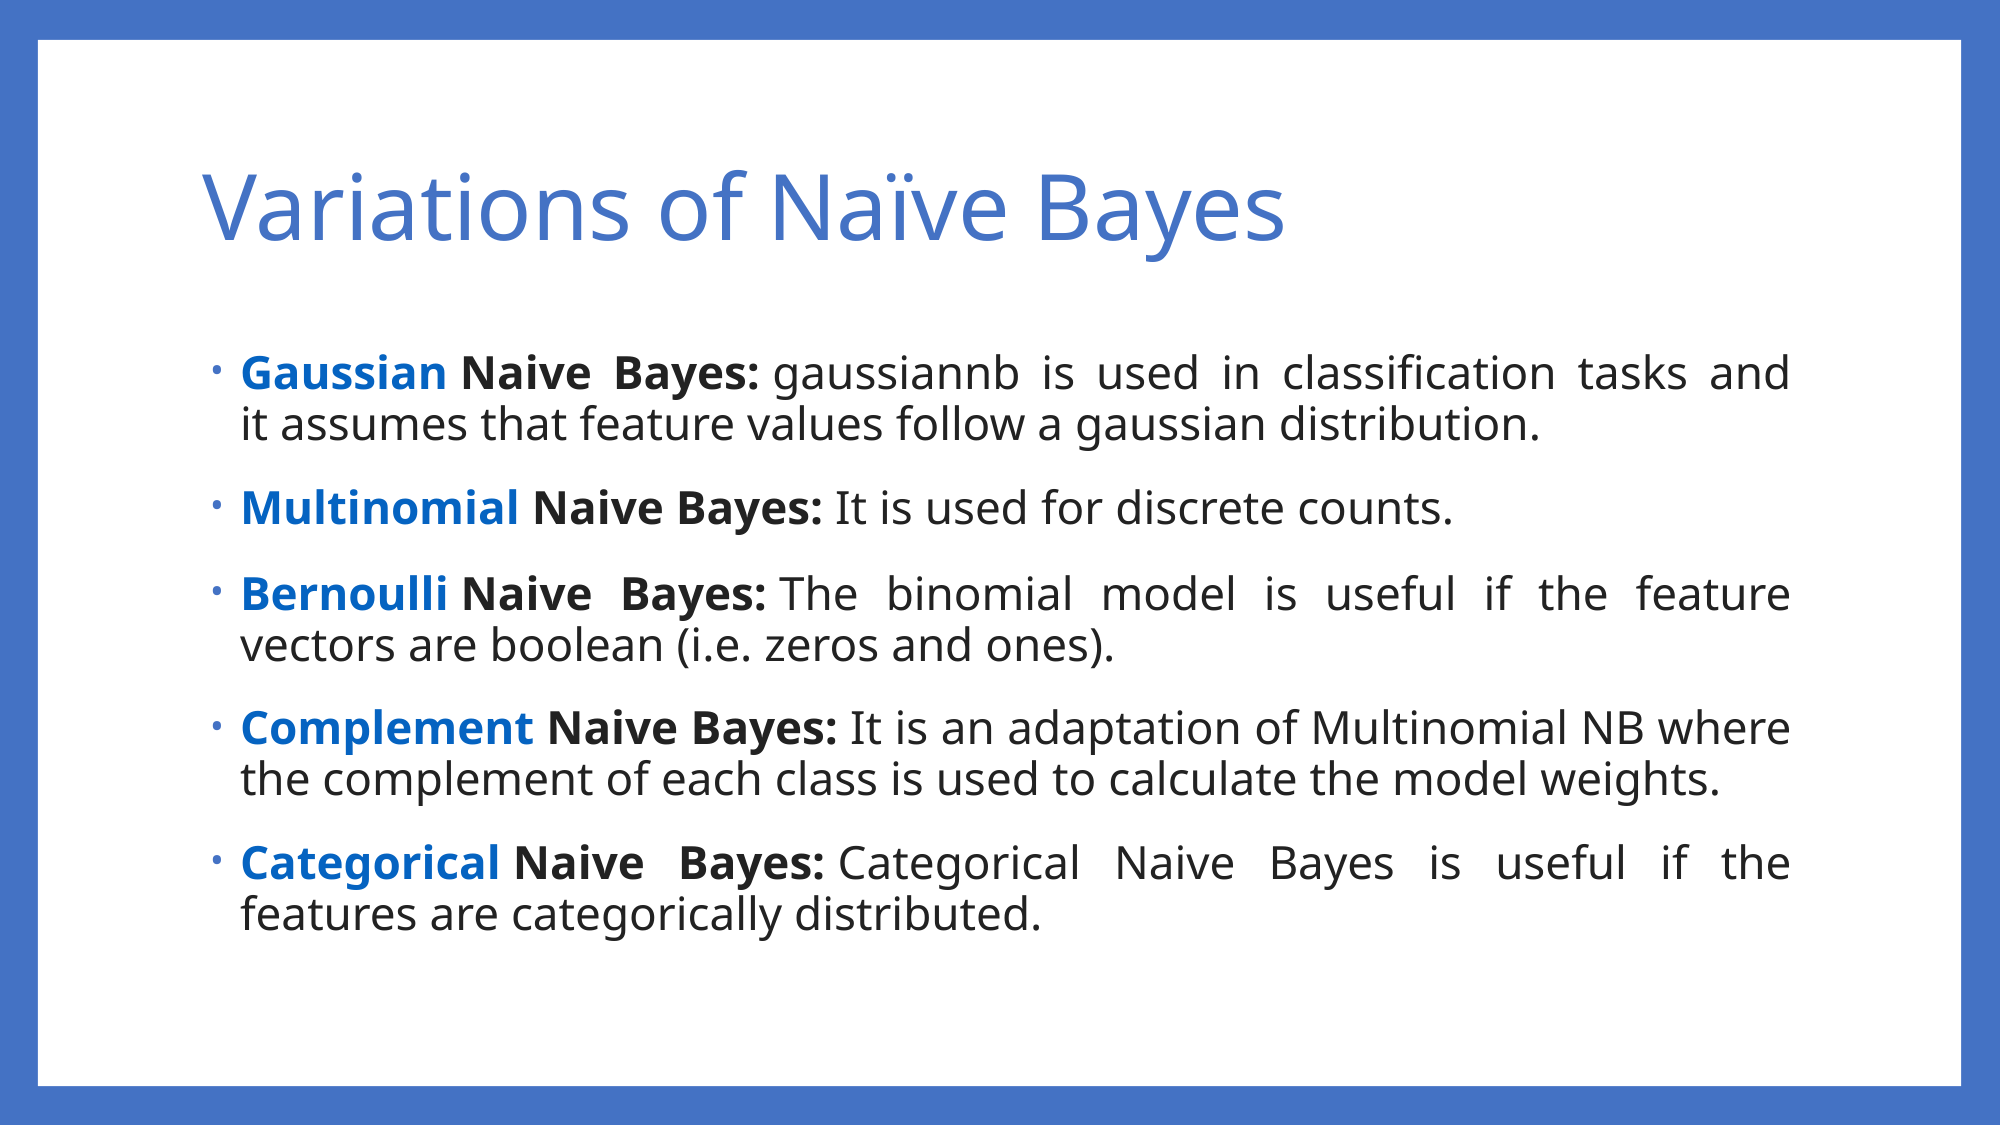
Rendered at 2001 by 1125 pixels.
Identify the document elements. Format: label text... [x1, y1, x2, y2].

list Gaussian Naive Bayes: gaussiannb is used in classification tasks and it assumes that feature values follow a gaussian distribution. Multinomial Naive Bayes: It is used for discrete counts. Bernoulli Naive Bayes: The binomial model is useful if the feature vectors are boolean (i.e. zeros and ones). Complement Naive Bayes: It is an adaptation of Multinomial NB where the complement of each class is used to calculate the model weights. Categorical Naive Bayes: Categorical Naive Bayes is useful if the features are categorically distributed. [187, 337, 1808, 1000]
title Variations of Naïve Bayes [187, 99, 1808, 323]
